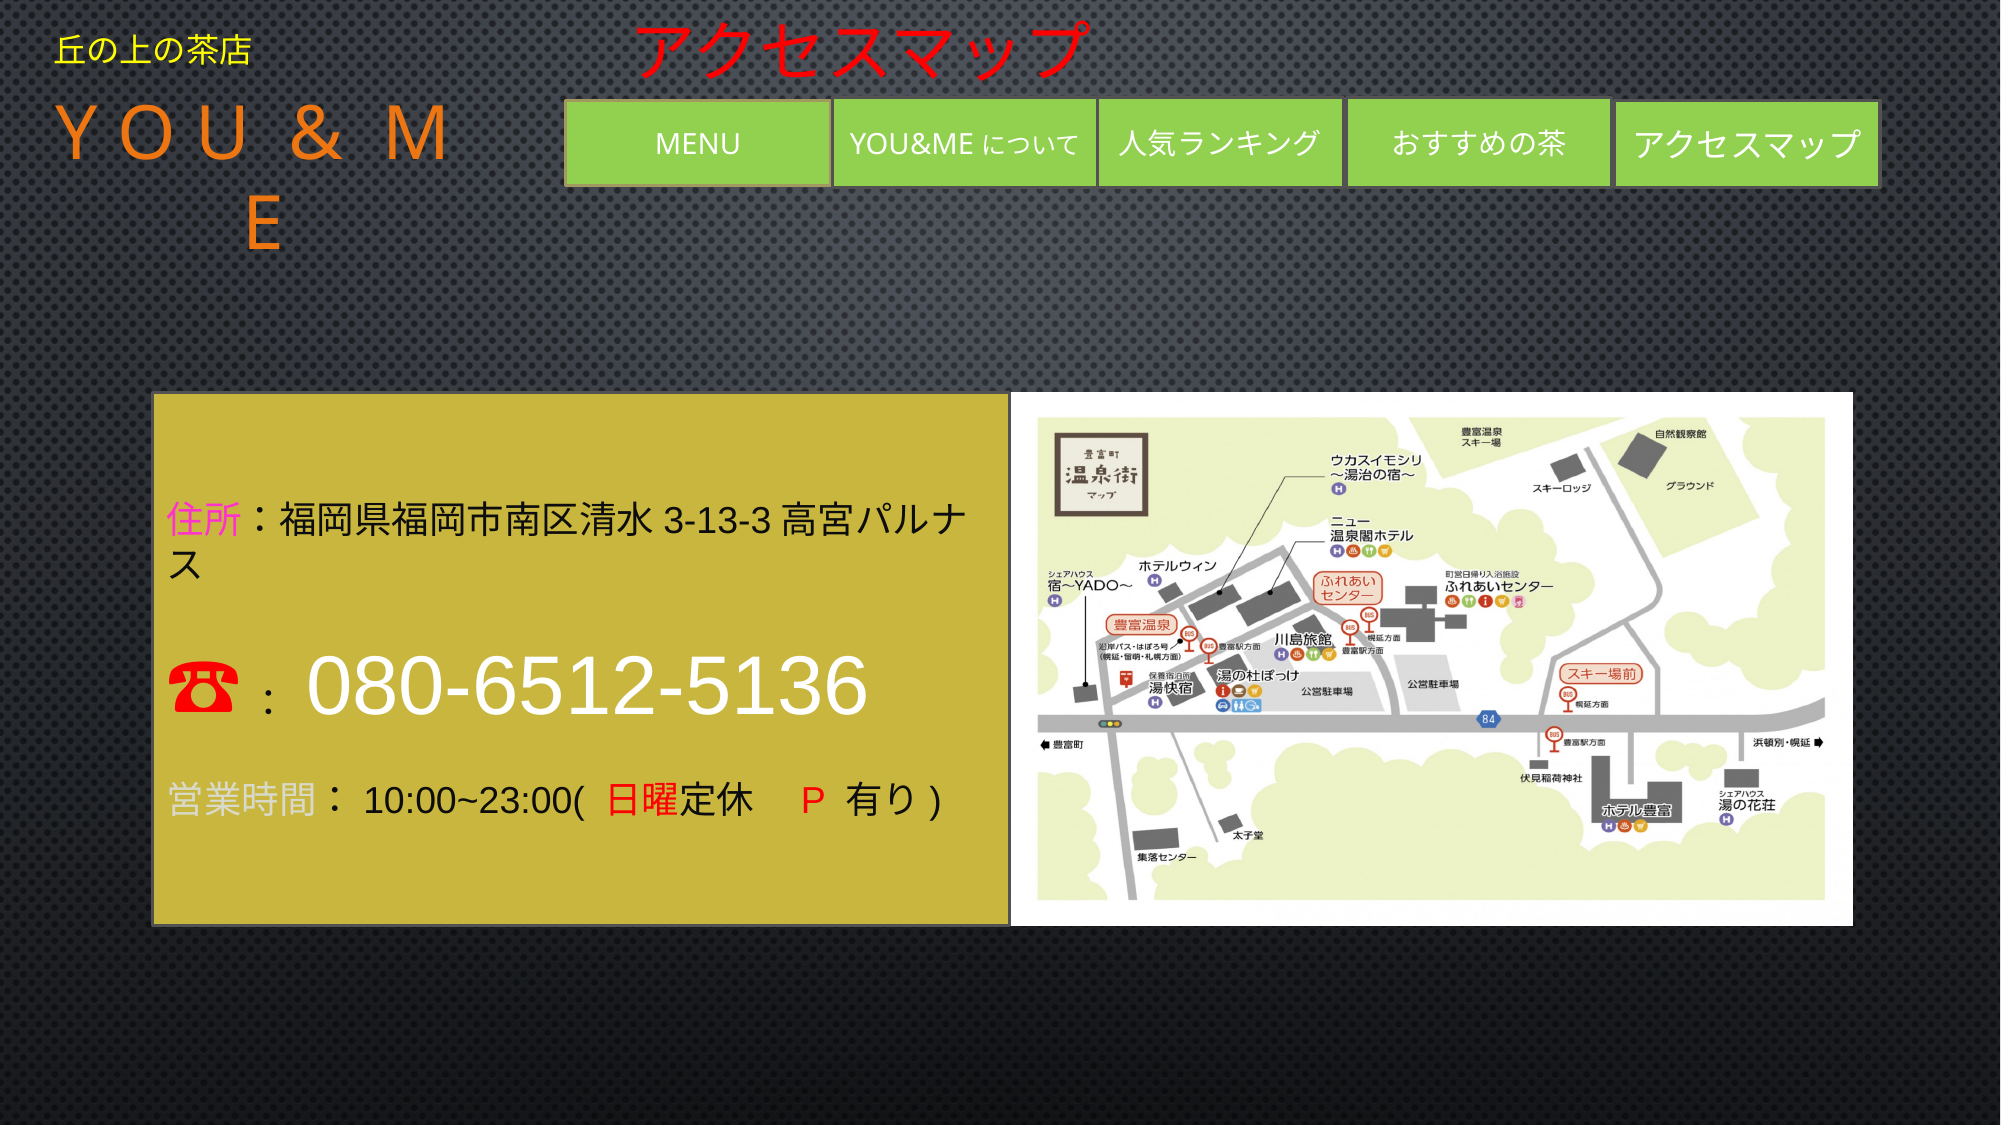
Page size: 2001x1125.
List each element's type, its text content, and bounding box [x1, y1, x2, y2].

text_box 住所：福岡県福岡市南区清水3-13-3高宮パルナス ☎：080-6512-5136 営業時間：10:00~23:00( 日曜定休 P 有り) [151, 391, 1011, 927]
text_box アクセスマップ [1613, 99, 1882, 189]
text_box 人気ランキング [1096, 97, 1345, 189]
text_box アクセスマップ [614, 1, 1457, 97]
picture [1009, 391, 1853, 926]
text_box YOU&MEについて [831, 97, 1096, 189]
text_box 丘の上の茶店 [38, 21, 435, 76]
text_box Y O U & M E [18, 76, 508, 272]
text_box おすすめの茶 [1345, 96, 1613, 189]
text_box MENU [564, 99, 831, 187]
